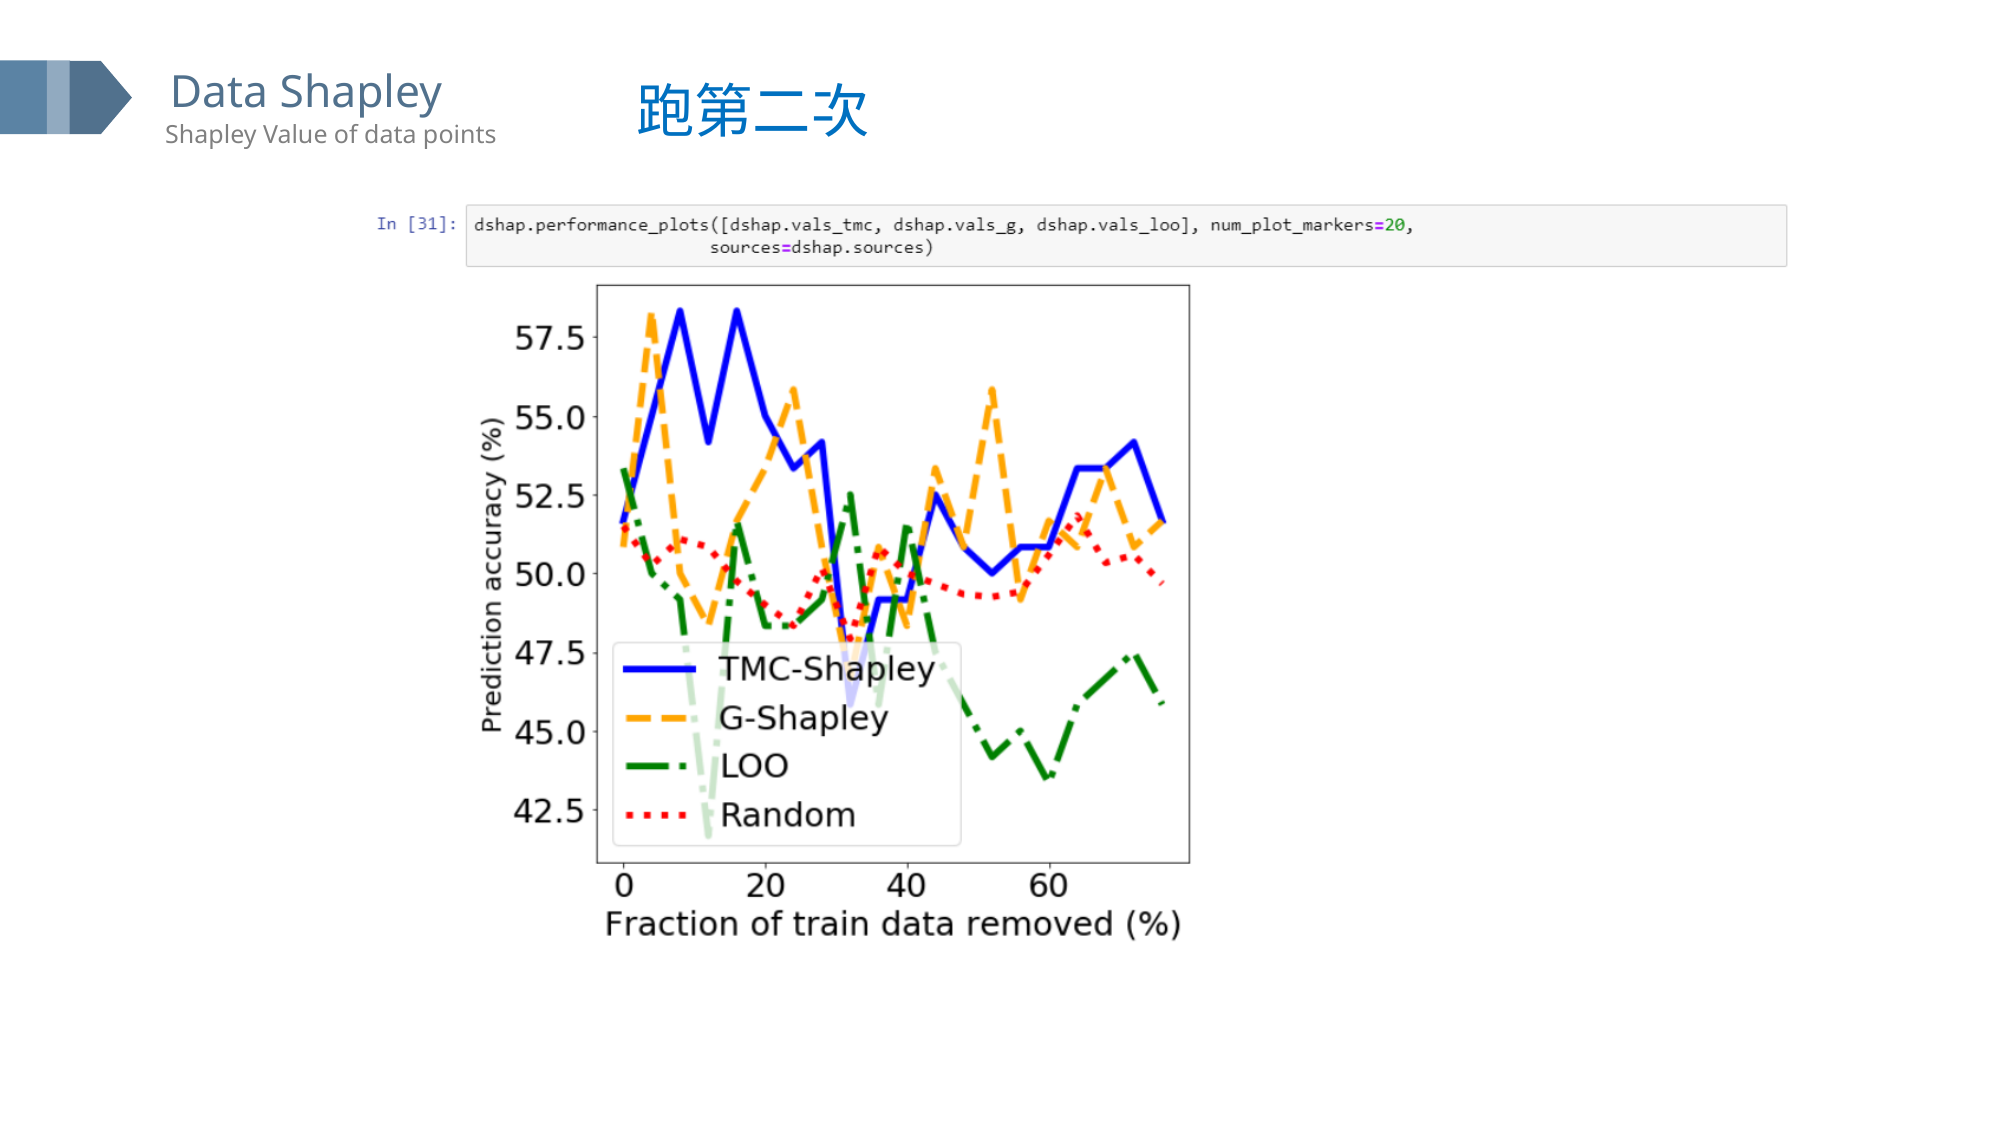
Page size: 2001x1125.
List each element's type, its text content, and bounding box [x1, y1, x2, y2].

picture [336, 201, 1791, 956]
text_box 跑第二次 [621, 66, 1765, 152]
